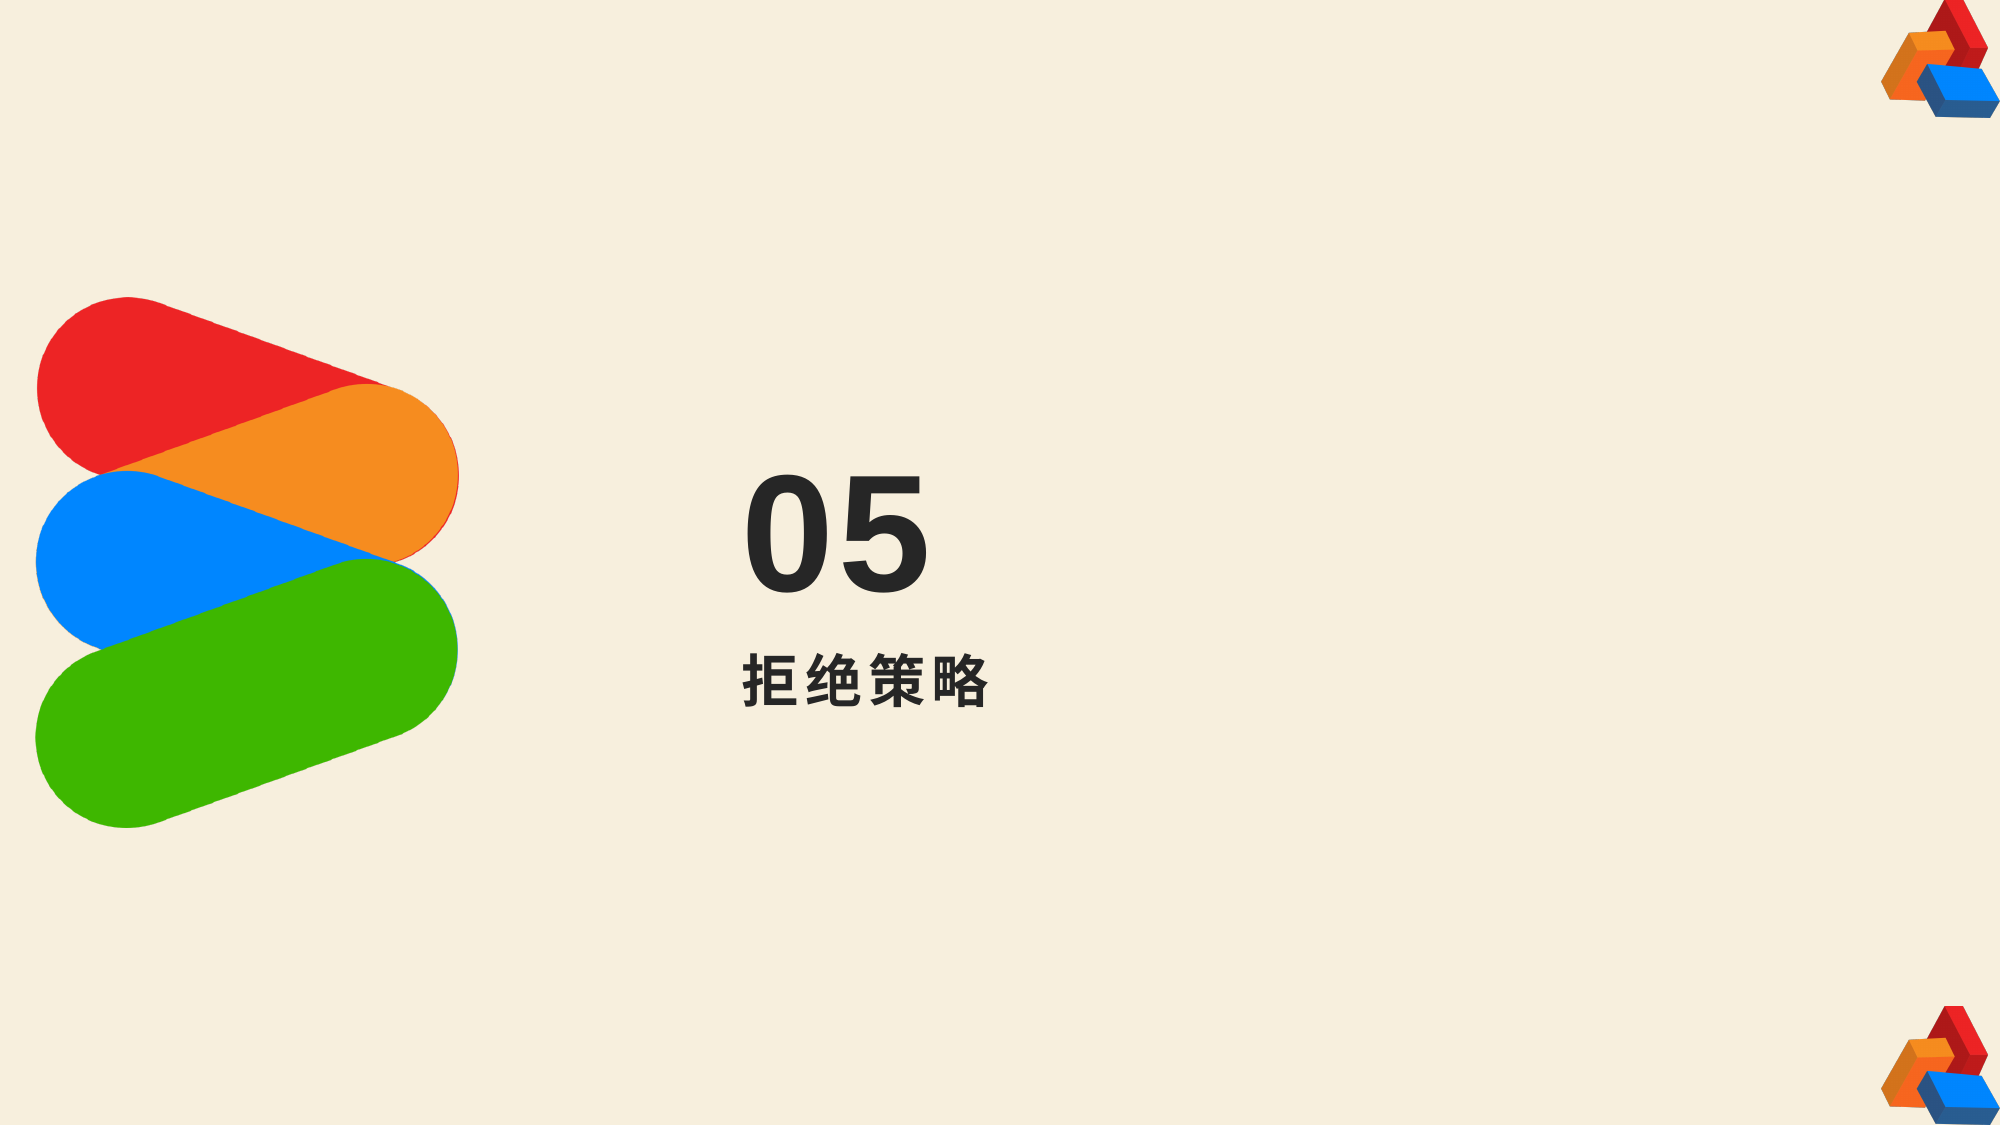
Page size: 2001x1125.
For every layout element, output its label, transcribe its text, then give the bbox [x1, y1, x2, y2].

title 拒绝策略 [741, 624, 1867, 714]
picture [1881, 1006, 2000, 1125]
picture [1881, 0, 2000, 118]
picture [35, 297, 459, 828]
text_box 05 [741, 176, 1461, 625]
